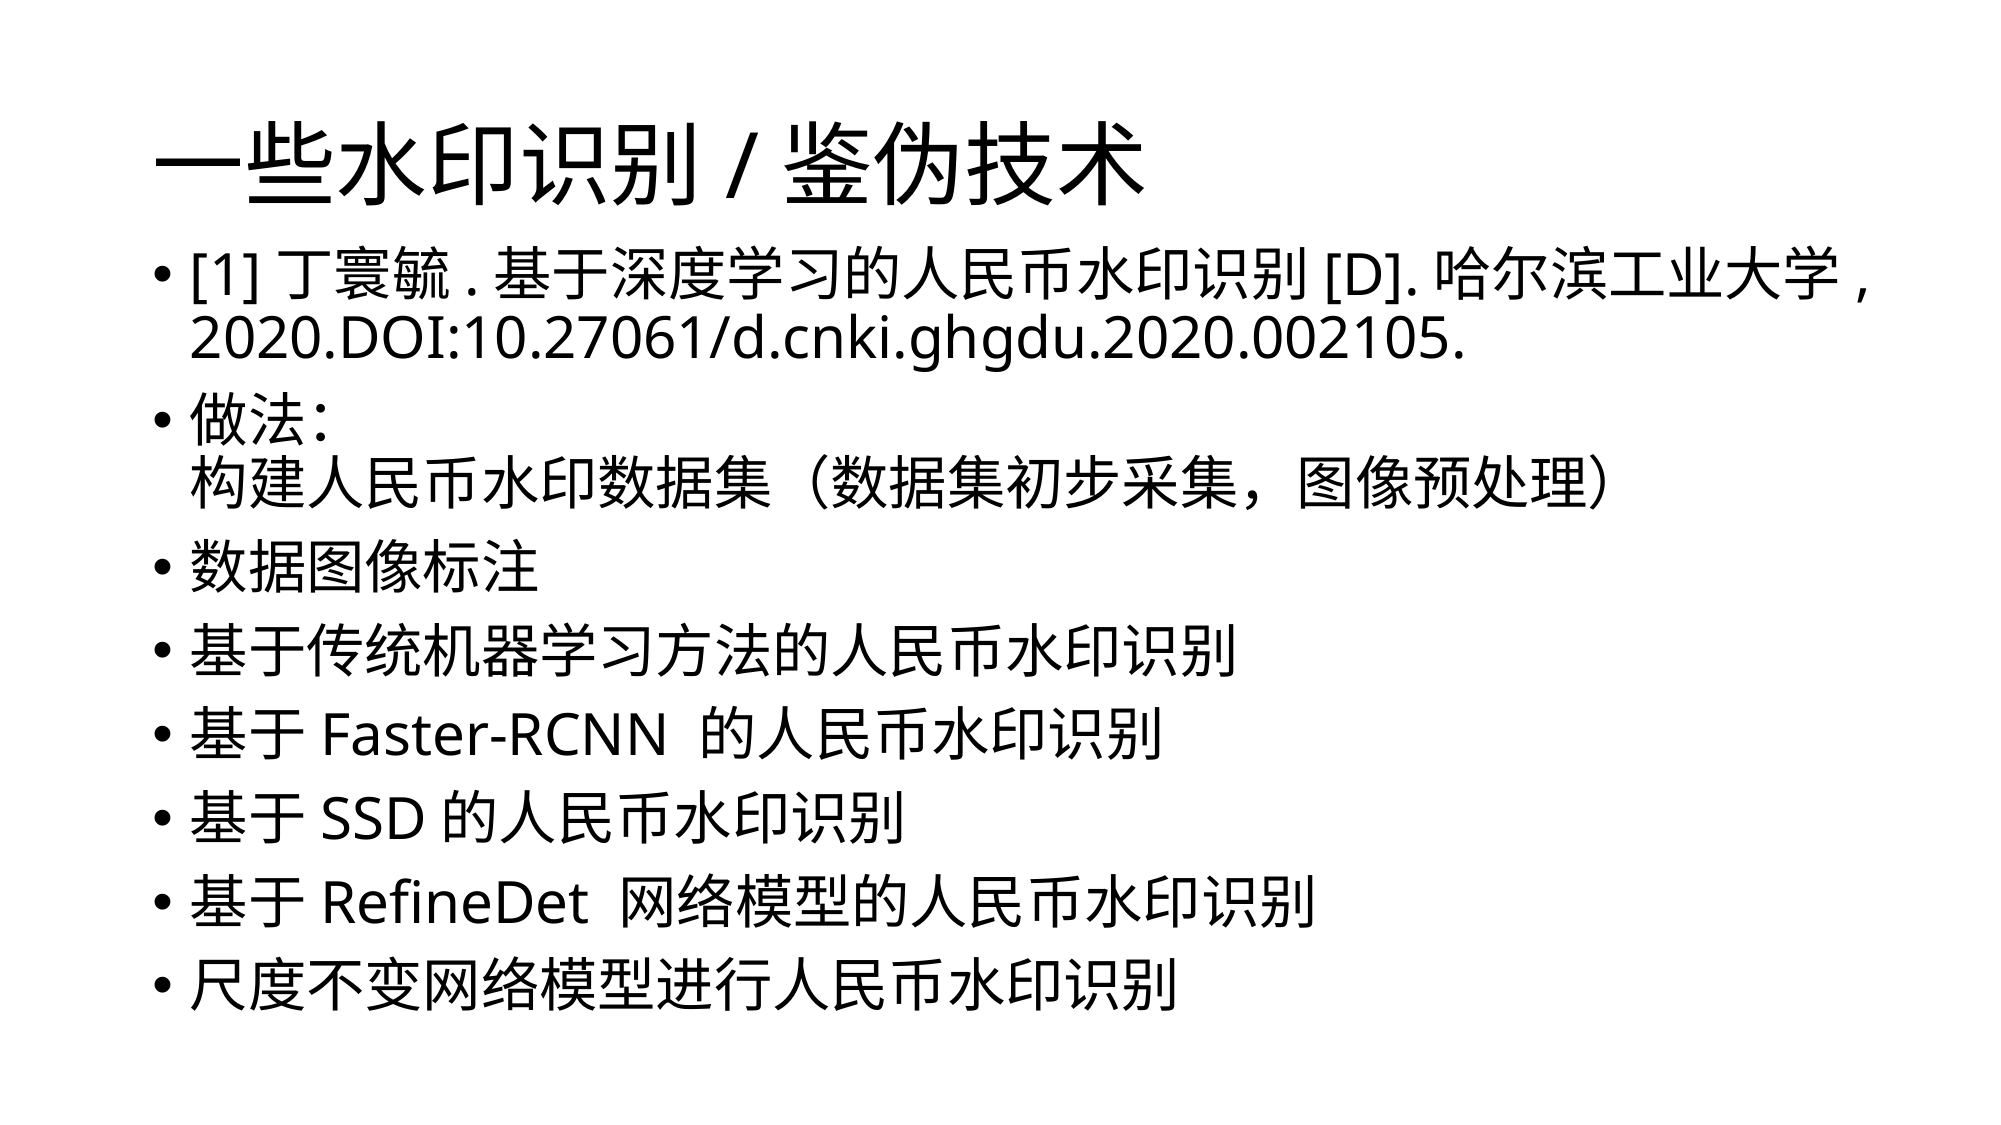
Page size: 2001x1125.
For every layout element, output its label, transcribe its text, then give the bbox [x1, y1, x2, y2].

list [1]丁寰毓.基于深度学习的人民币水印识别[D].哈尔滨工业大学,2020.DOI:10.27061/d.cnki.ghgdu.2020.002105. 做法： 构建人民币水印数据集（数据集初步采集，图像预处理） 数据图像标注 基于传统机器学习方法的人民币水印识别 基于Faster-RCNN 的人民币水印识别 基于SSD的人民币水印识别 基于RefineDet 网络模型的人民币水印识别 尺度不变网络模型进行人民币水印识别 [137, 278, 1863, 1066]
title 一些水印识别/鉴伪技术 [137, 59, 1863, 278]
